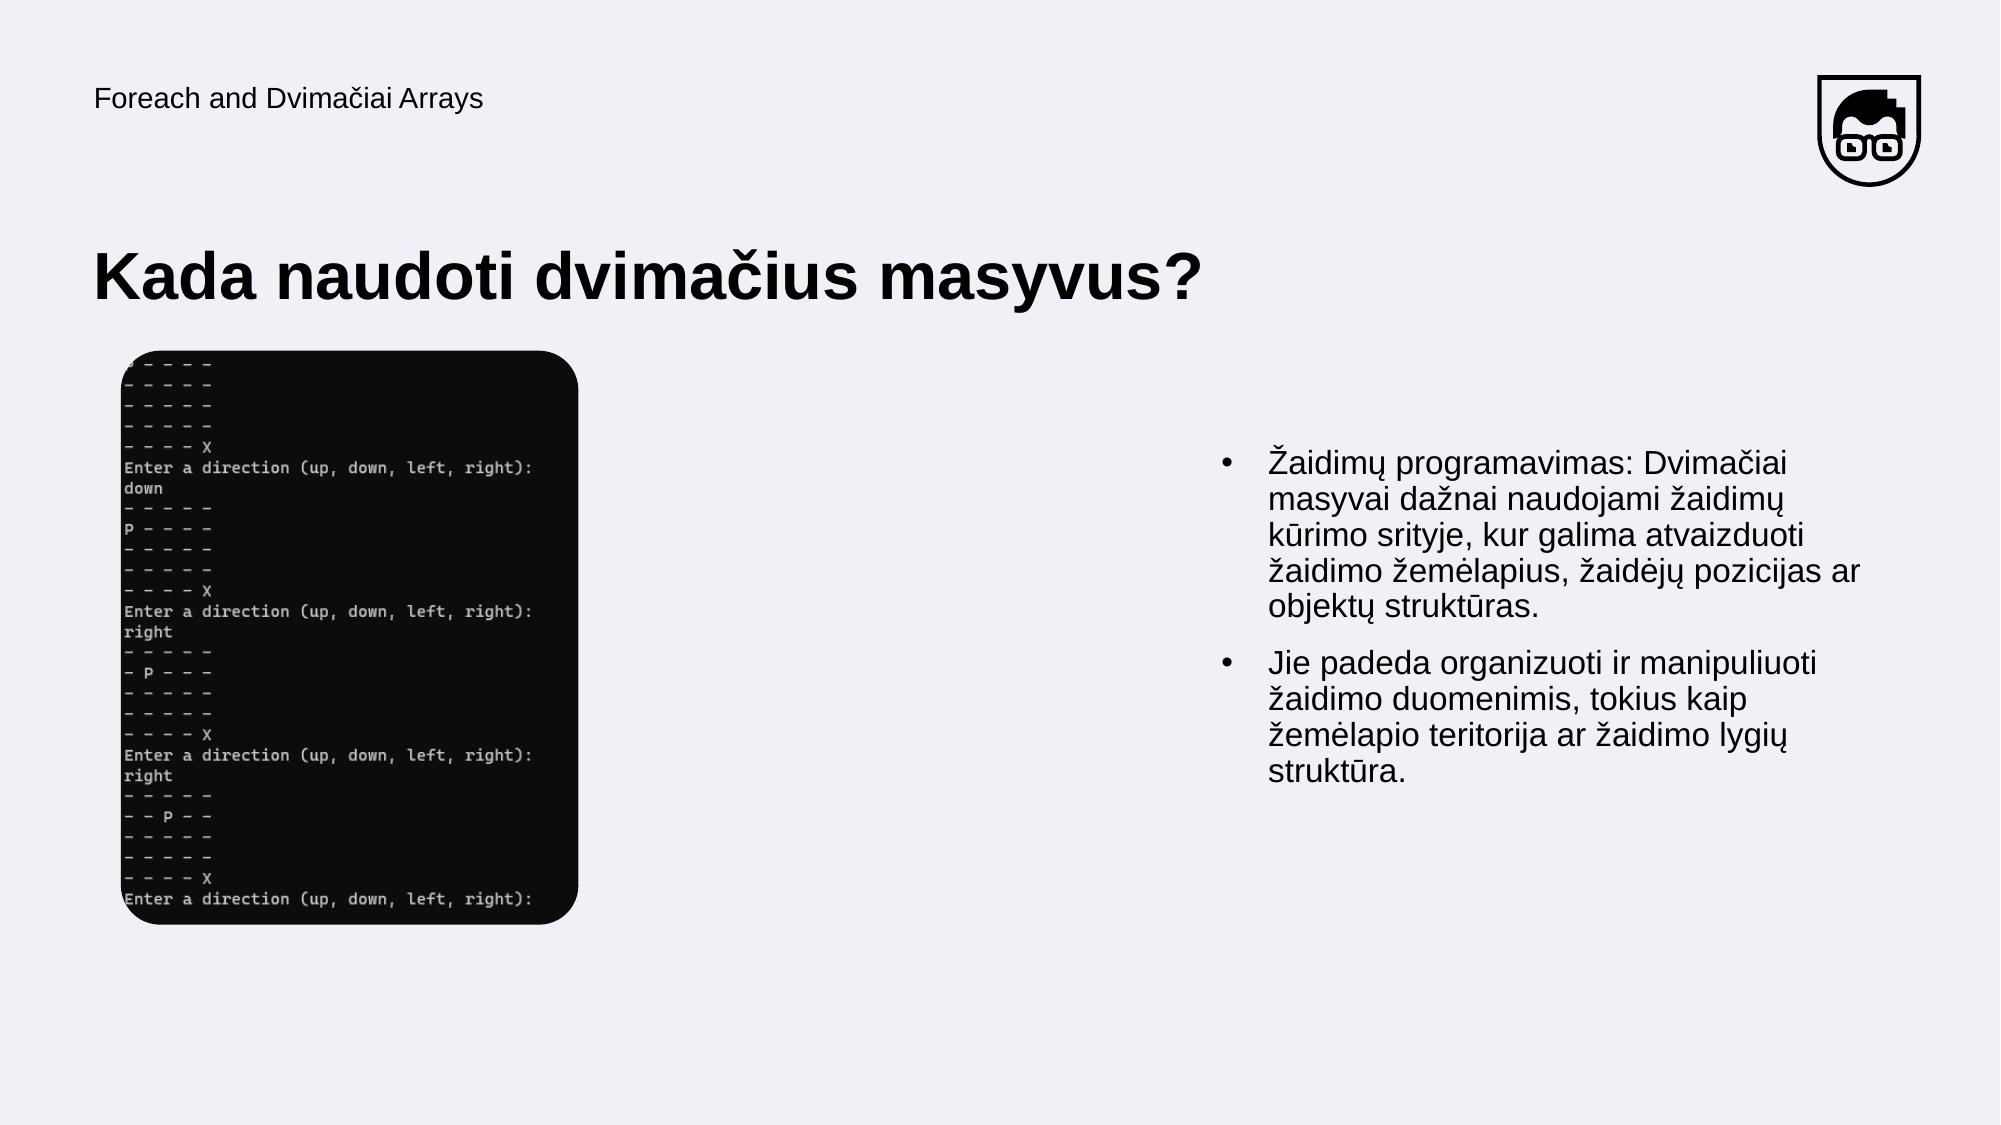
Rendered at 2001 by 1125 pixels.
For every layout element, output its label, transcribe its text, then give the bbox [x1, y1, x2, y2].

list Žaidimų programavimas: Dvimačiai masyvai dažnai naudojami žaidimų kūrimo srityje, kur galima atvaizduoti žaidimo žemėlapius, žaidėjų pozicijas ar objektų struktūras. Jie padeda organizuoti ir manipuliuoti žaidimo duomenimis, tokius kaip žemėlapio teritorija ar žaidimo lygių struktūra. [1205, 437, 1880, 1085]
list Foreach and Dvimačiai Arrays [78, 75, 1001, 151]
picture [120, 350, 579, 925]
title Kada naudoti dvimačius masyvus? [78, 224, 1852, 439]
